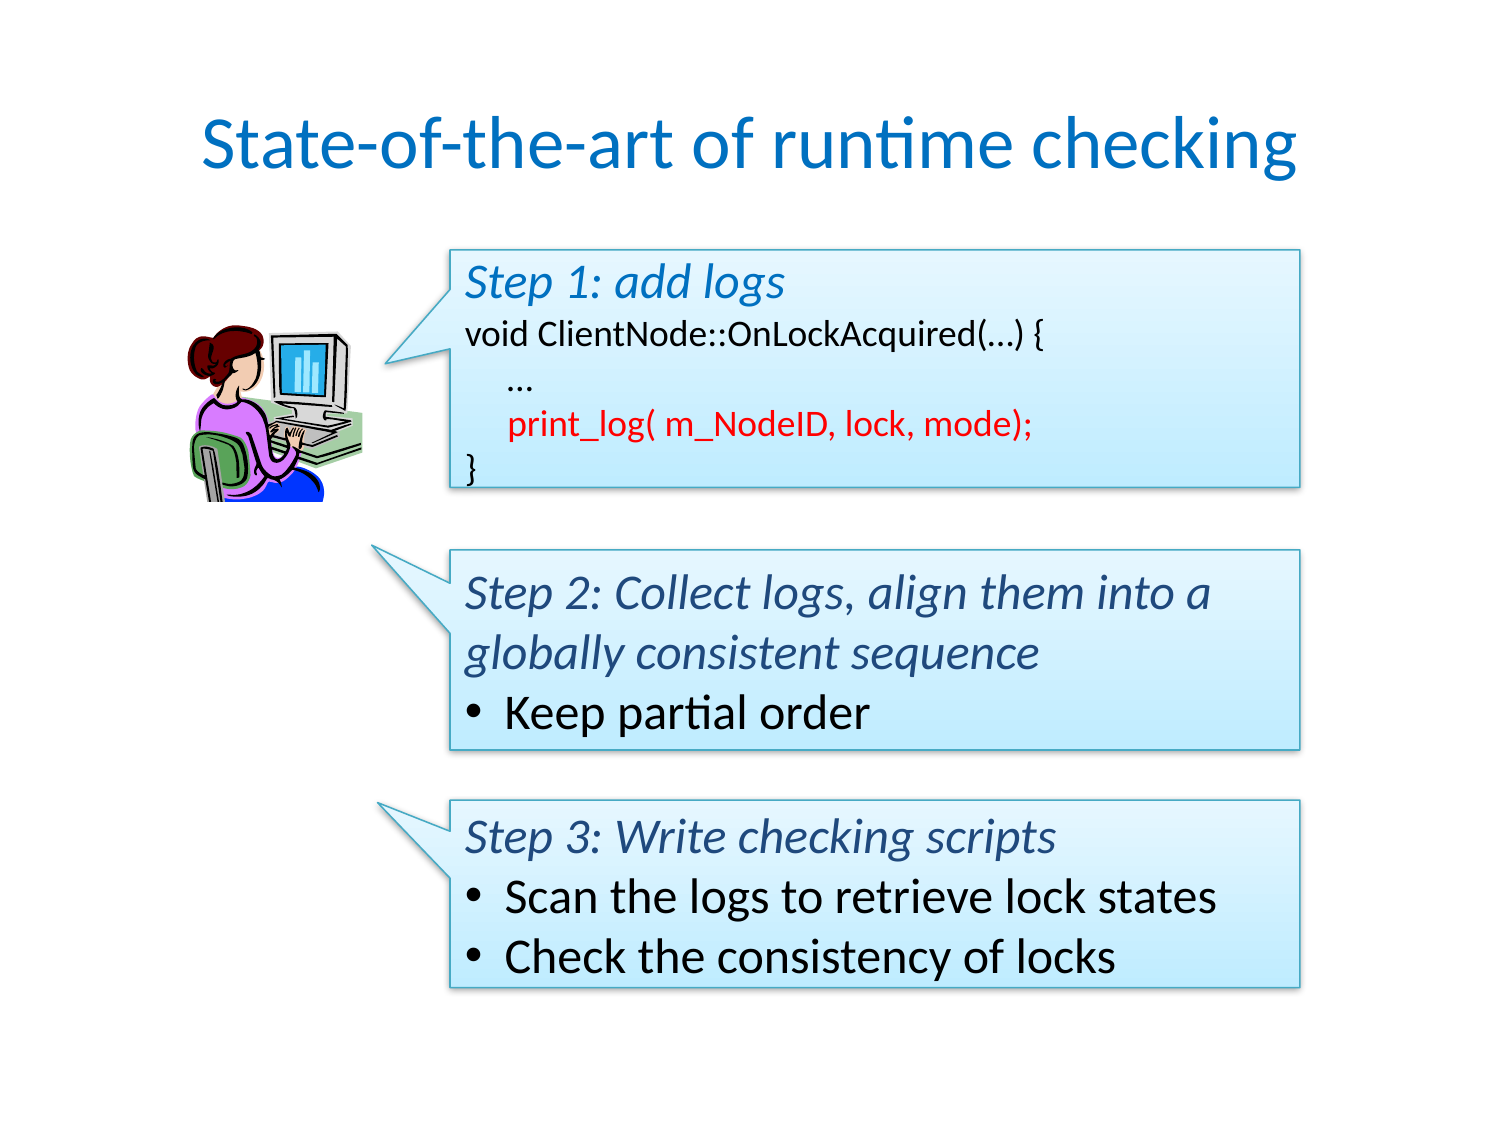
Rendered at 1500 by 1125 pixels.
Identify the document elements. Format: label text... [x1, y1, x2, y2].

title State-of-the-art of runtime checking [75, 45, 1425, 233]
picture [187, 324, 363, 504]
text_box Step 1: add logs void ClientNode::OnLockAcquired(…) { … print_log( m_NodeID, lock, mode); } [384, 249, 1301, 489]
text_box Step 3: Write checking scripts Scan the logs to retrieve lock states Check the consistency of locks [376, 799, 1301, 989]
text_box Step 2: Collect logs, align them into a globally consistent sequence Keep partial order [371, 544, 1301, 751]
